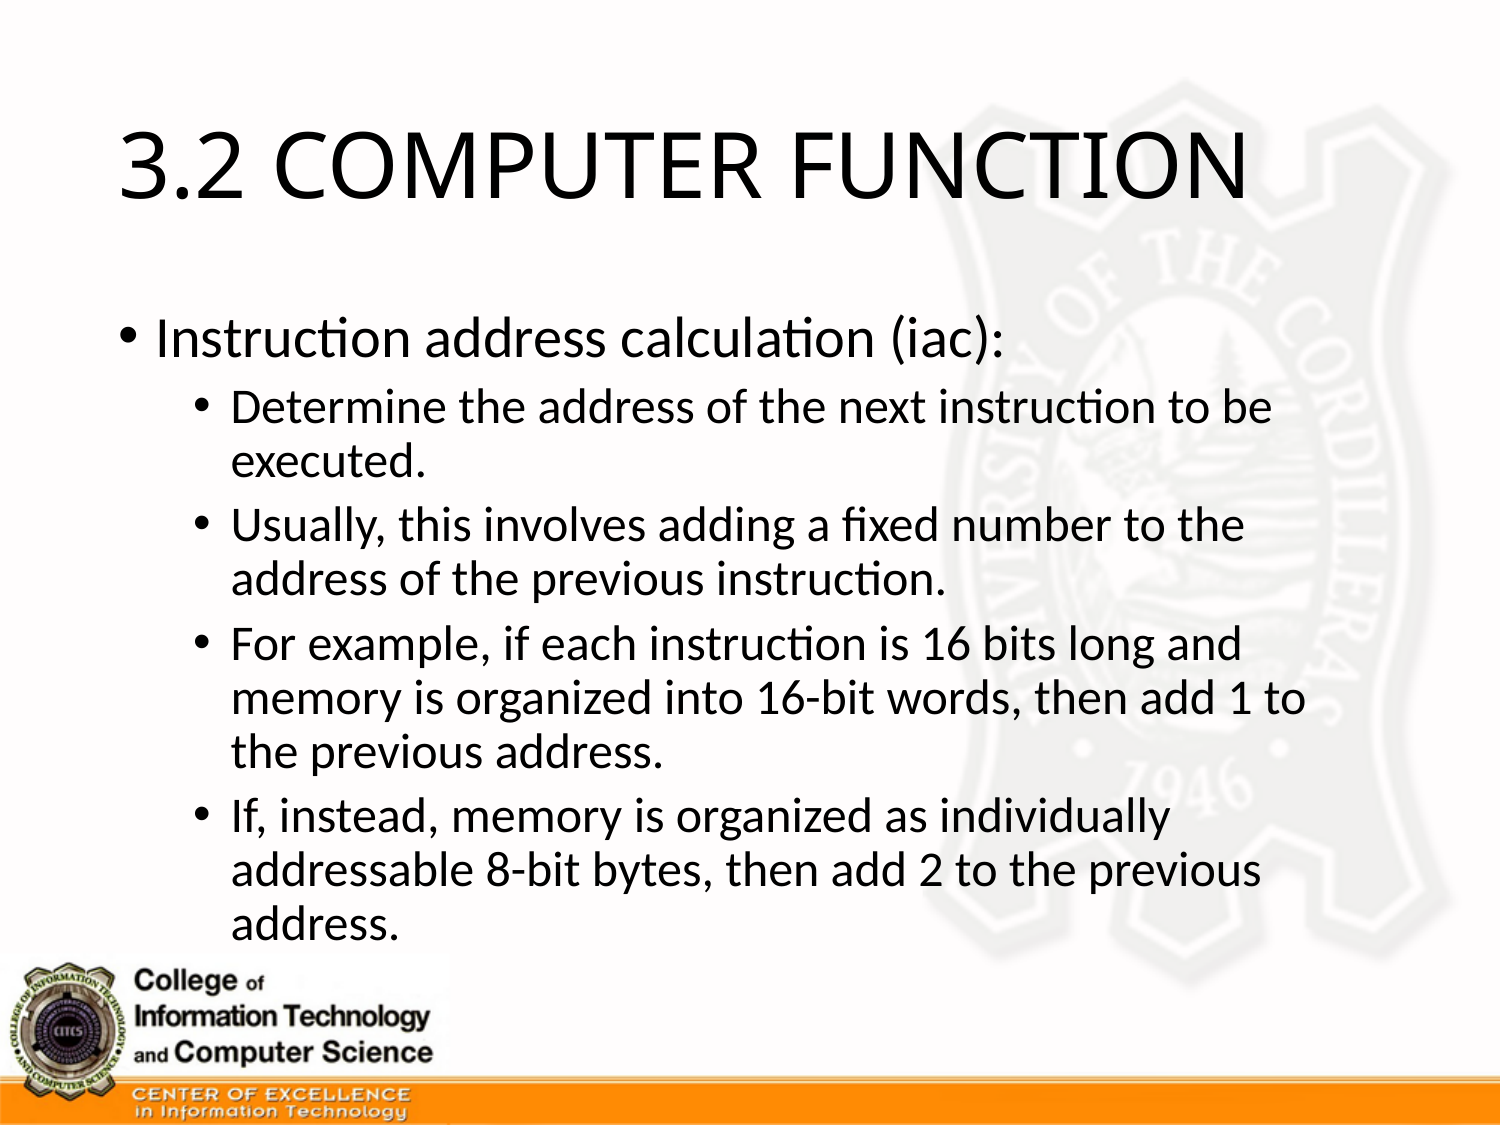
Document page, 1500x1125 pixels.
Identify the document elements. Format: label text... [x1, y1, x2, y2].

title 3.2 COMPUTER FUNCTION [103, 59, 1397, 278]
list Instruction address calculation (iac): Determine the address of the next instruction to be executed. Usually, this involves adding a fixed number to the address of the previous instruction. For example, if each instruction is 16 bits long and memory is organized into 16-bit words, then add 1 to the previous address. If, instead, memory is organized as individually addressable 8-bit bytes, then add 2 to the previous address. [103, 299, 1397, 1014]
picture [0, 0, 1500, 1125]
